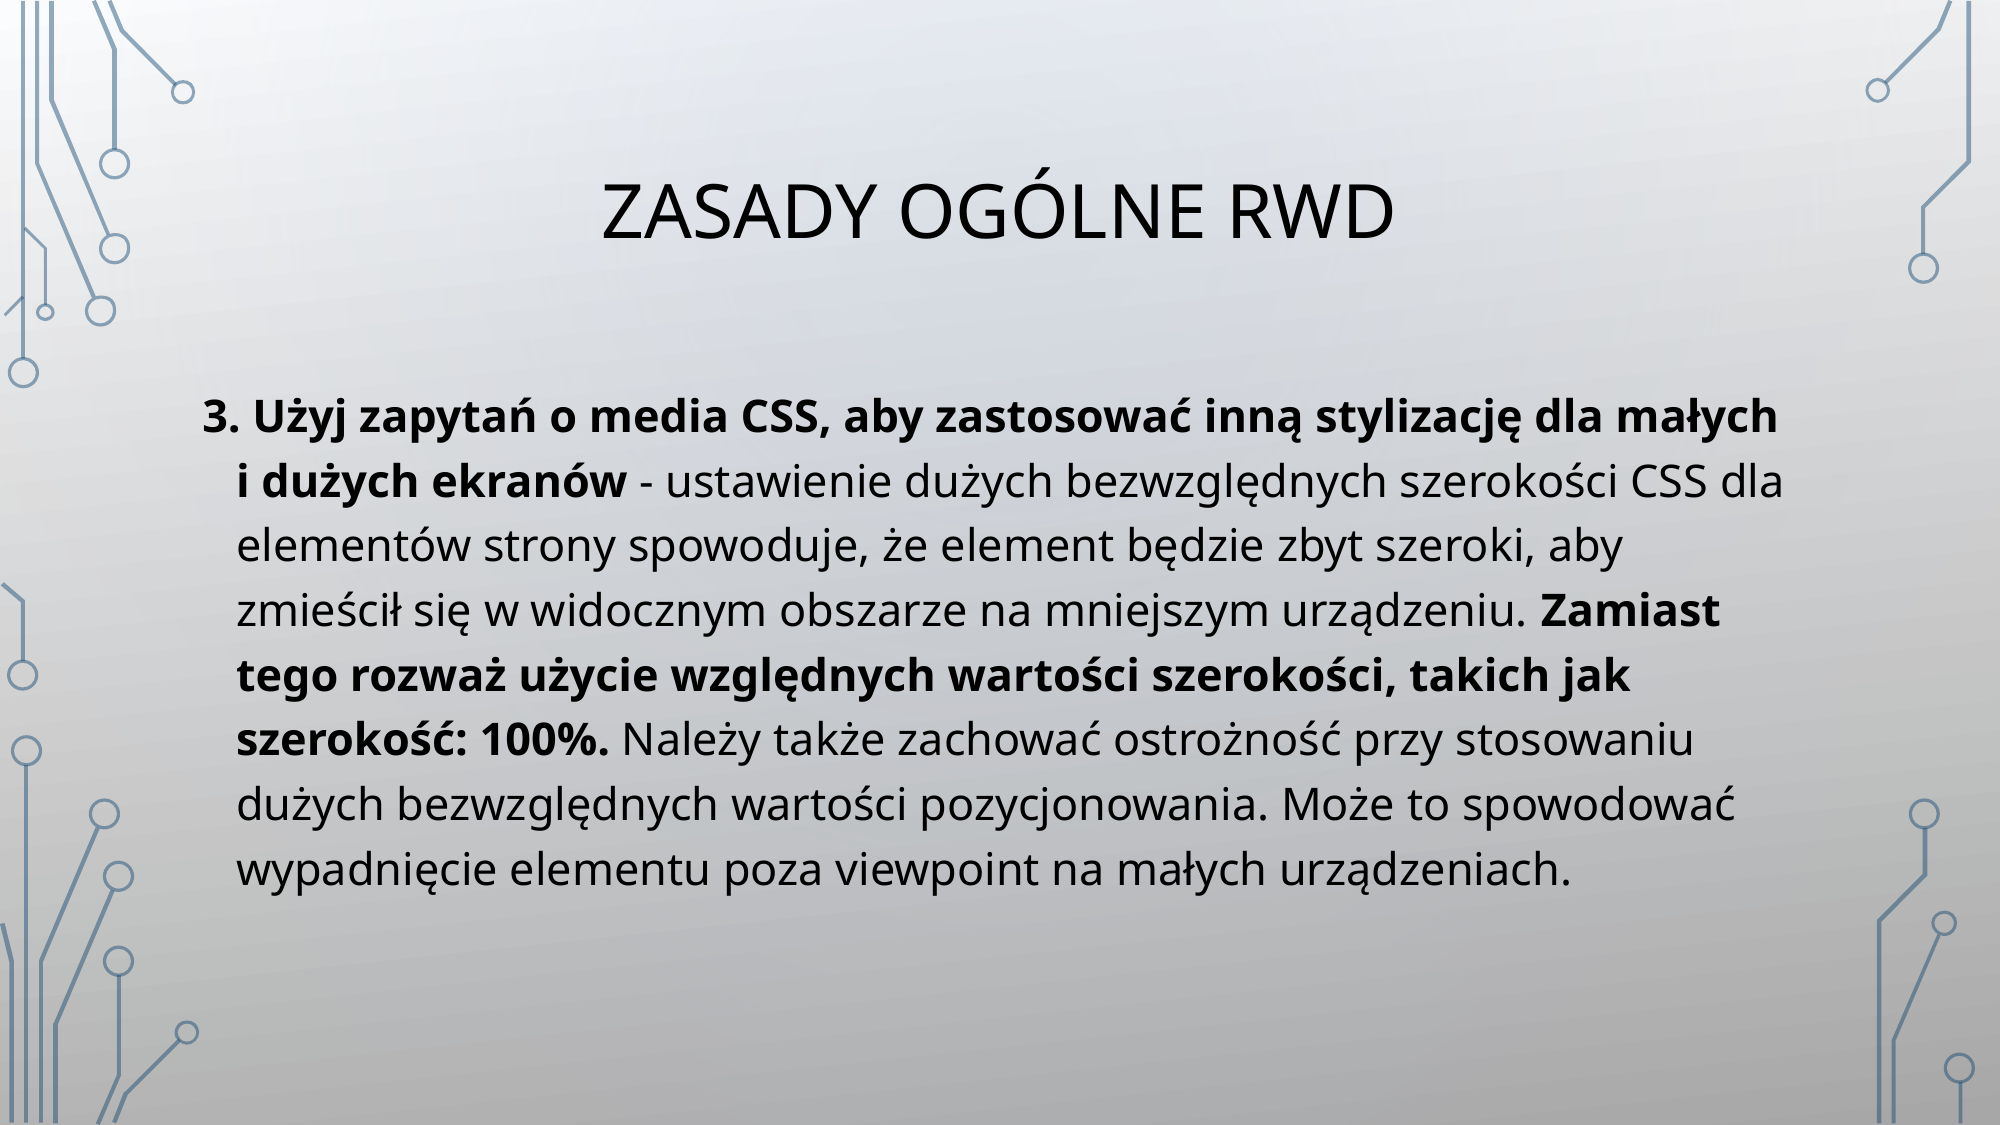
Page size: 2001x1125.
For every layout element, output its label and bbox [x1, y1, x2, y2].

text_box [0, 0, 201, 1125]
picture [201, 0, 2000, 1125]
text_box [1863, 0, 1976, 1124]
